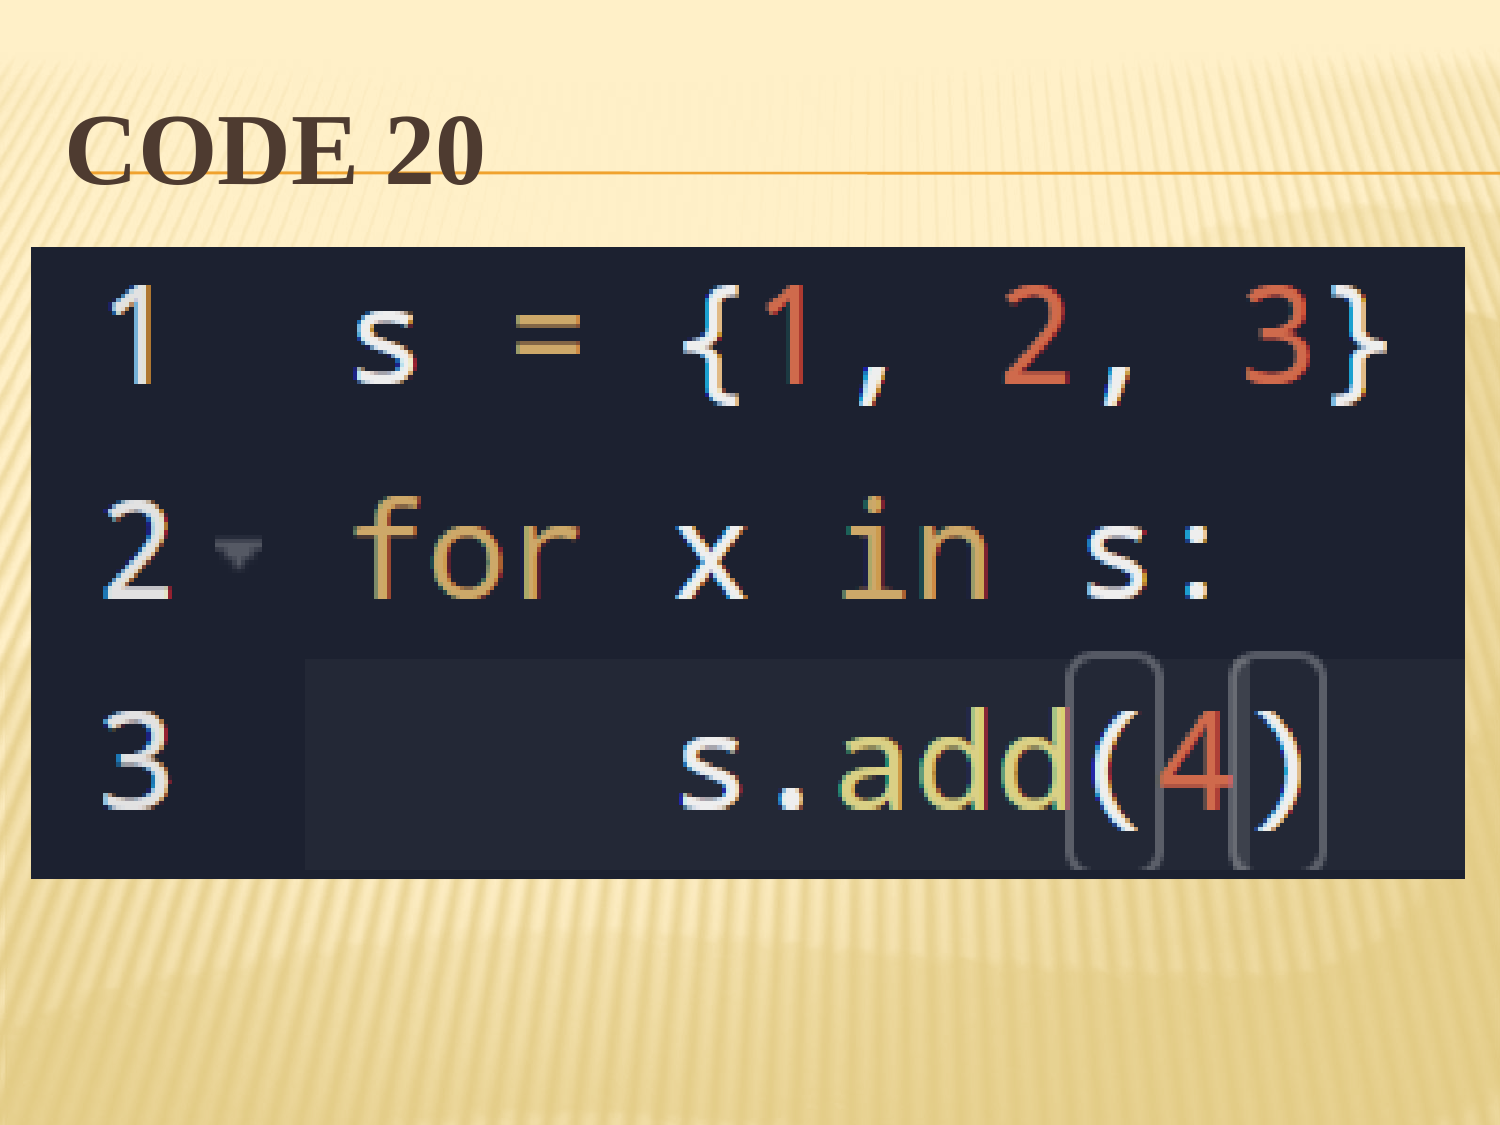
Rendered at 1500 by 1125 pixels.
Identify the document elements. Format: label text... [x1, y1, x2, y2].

picture [30, 247, 1466, 880]
title CODE 20 [50, 75, 1475, 213]
